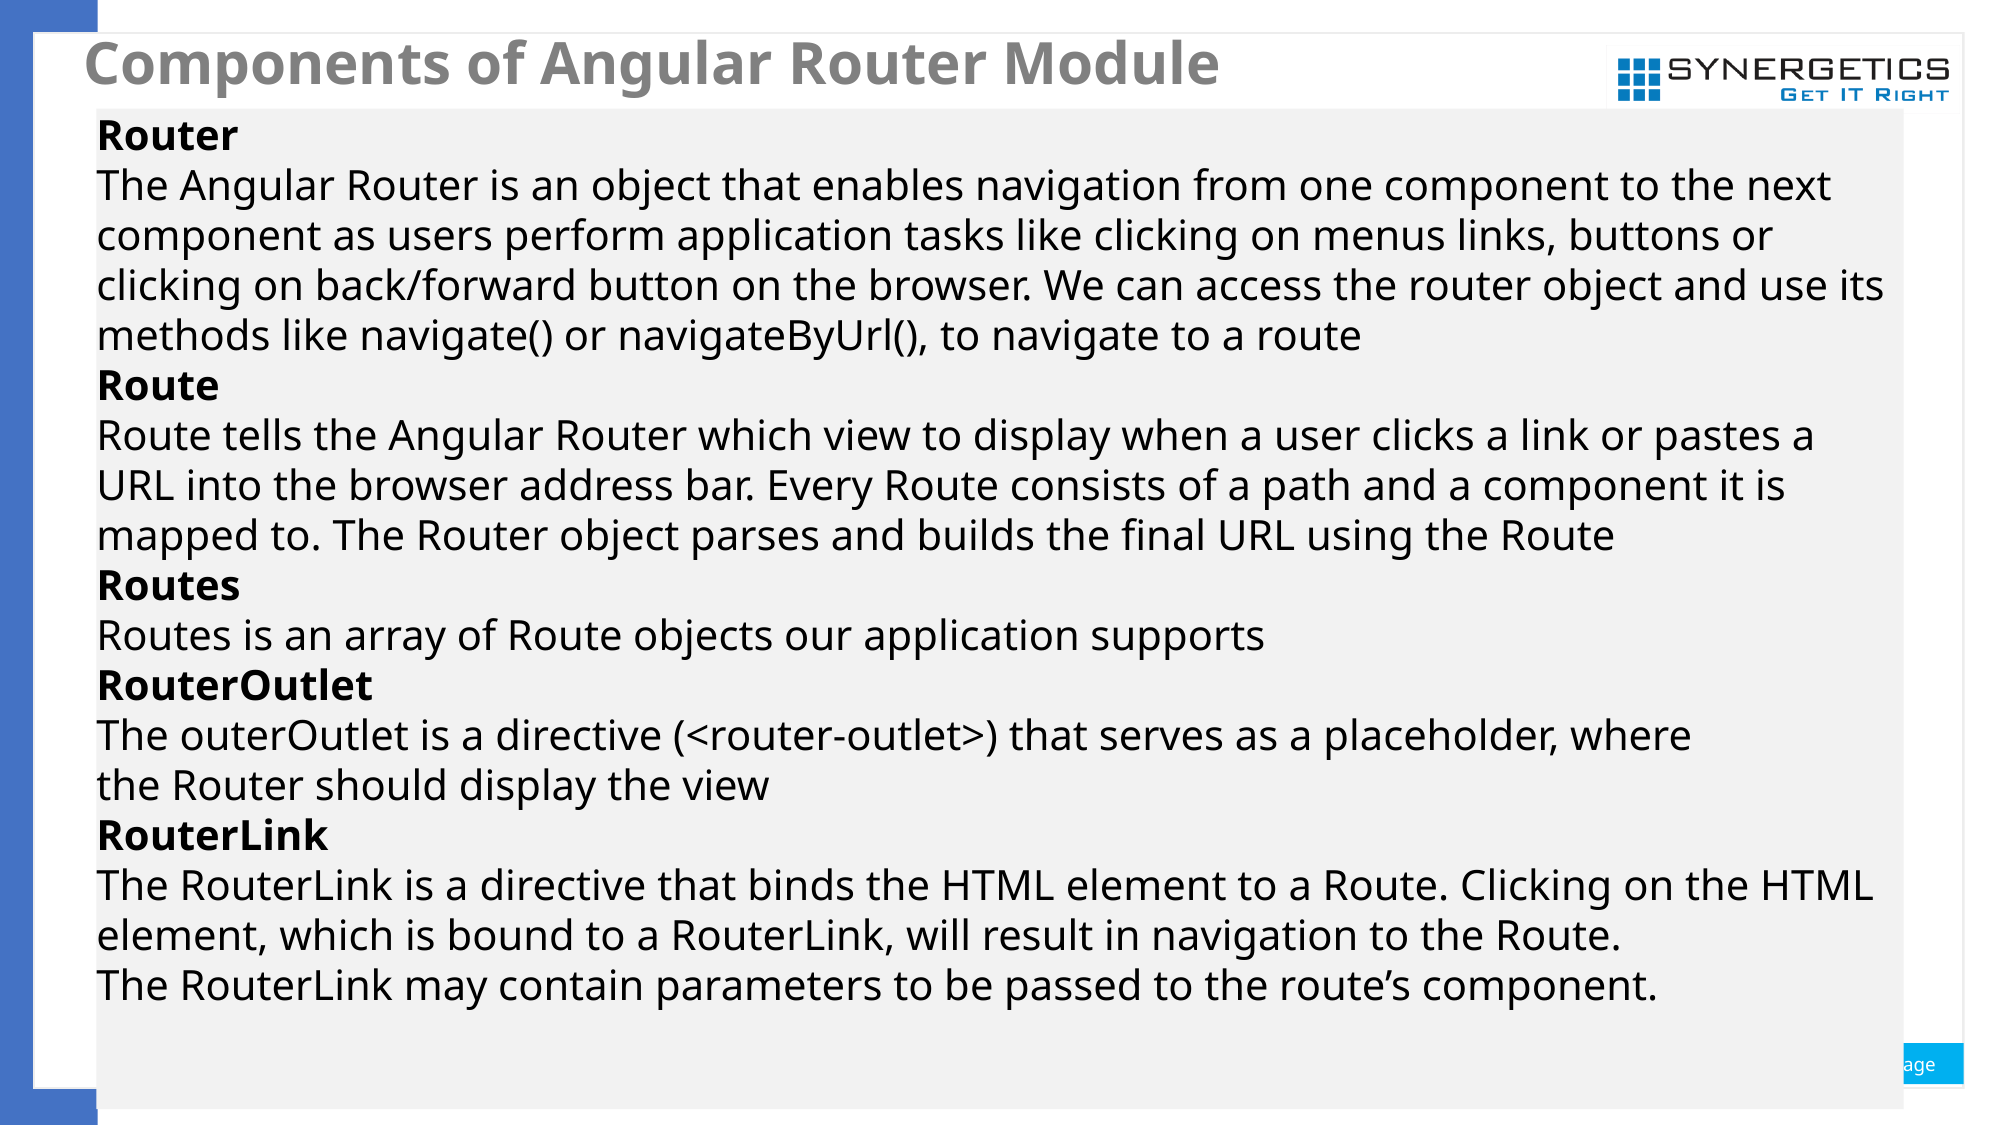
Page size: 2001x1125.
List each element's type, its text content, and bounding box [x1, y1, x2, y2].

picture [1617, 45, 1960, 114]
text_box Router The Angular Router is an object that enables navigation from one component to the next component as users perform application tasks like clicking on menus links, buttons or clicking on back/forward button on the browser. We can access the router object and use its methods like navigate() or navigateByUrl(), to navigate to a route Route Route tells the Angular Router which view to display when a user clicks a link or pastes a URL into the browser address bar. Every Route consists of a path and a component it is mapped to. The Router object parses and builds the final URL using the Route Routes Routes is an array of Route objects our application supports RouterOutlet The outerOutlet is a directive (<router-outlet>) that serves as a placeholder, where the Router should display the view RouterLink The RouterLink is a directive that binds the HTML element to a Route. Clicking on the HTML element, which is bound to a RouterLink, will result in navigation to the Route. The RouterLink may contain parameters to be passed to the route’s component. [96, 108, 1904, 1110]
title Components of Angular Router Module [68, 0, 1617, 131]
